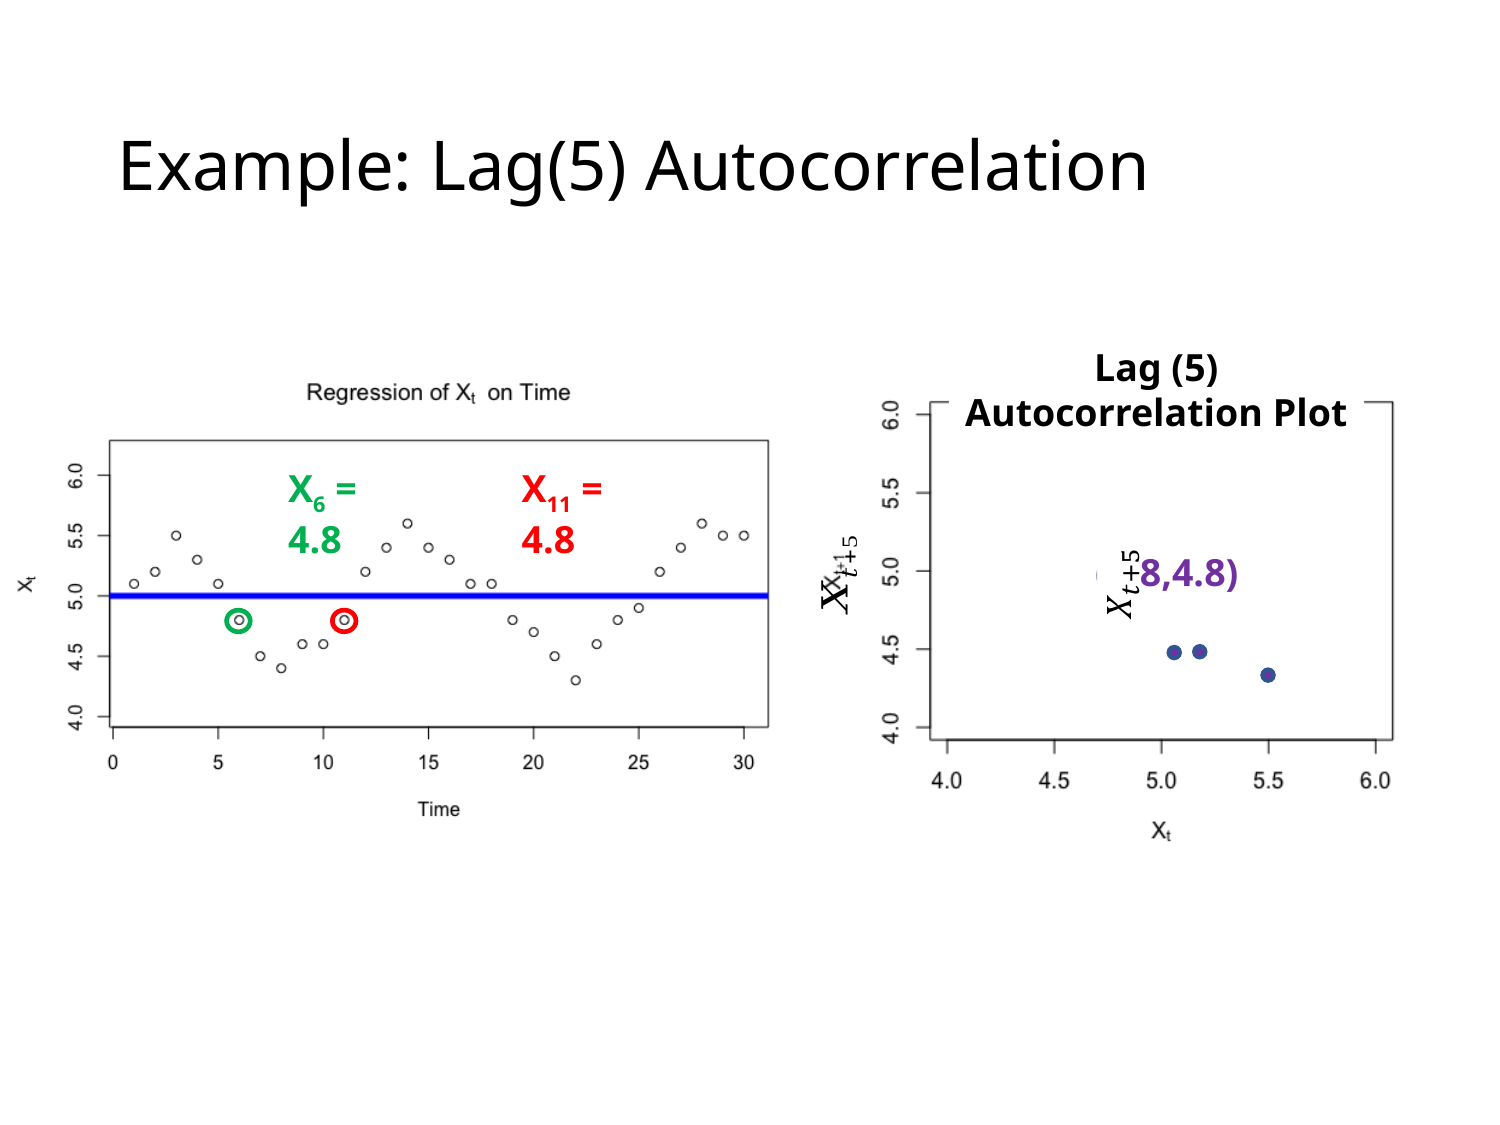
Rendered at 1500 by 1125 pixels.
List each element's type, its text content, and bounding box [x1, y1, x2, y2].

text_box Example: Lag(5) Autocorrelation [103, 59, 1397, 278]
picture [821, 293, 1449, 877]
picture [15, 346, 817, 845]
